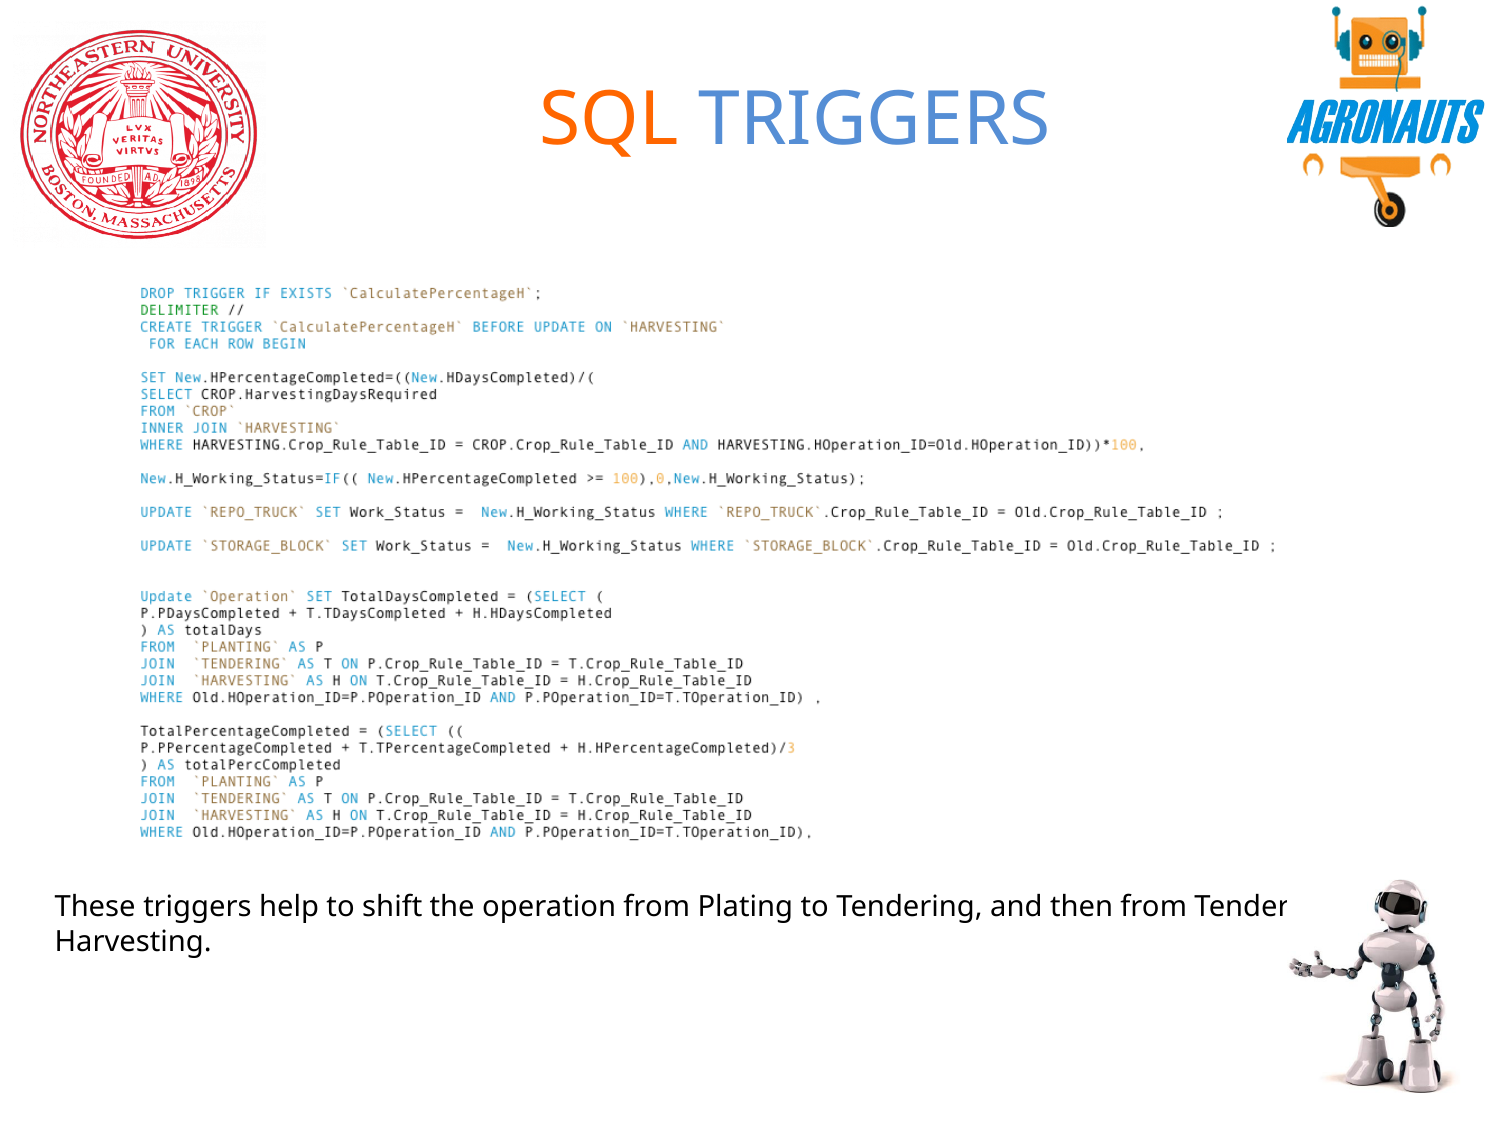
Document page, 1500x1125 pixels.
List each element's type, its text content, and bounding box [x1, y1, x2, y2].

picture [1287, 0, 1485, 227]
picture [13, 20, 266, 249]
picture [1287, 879, 1465, 1093]
picture [139, 279, 1314, 848]
text_box These triggers help to shift the operation from Plating to Tendering, and then from Tendering to Harvesting. [39, 879, 1286, 965]
text_box SQL TRIGGERS [525, 61, 1066, 167]
